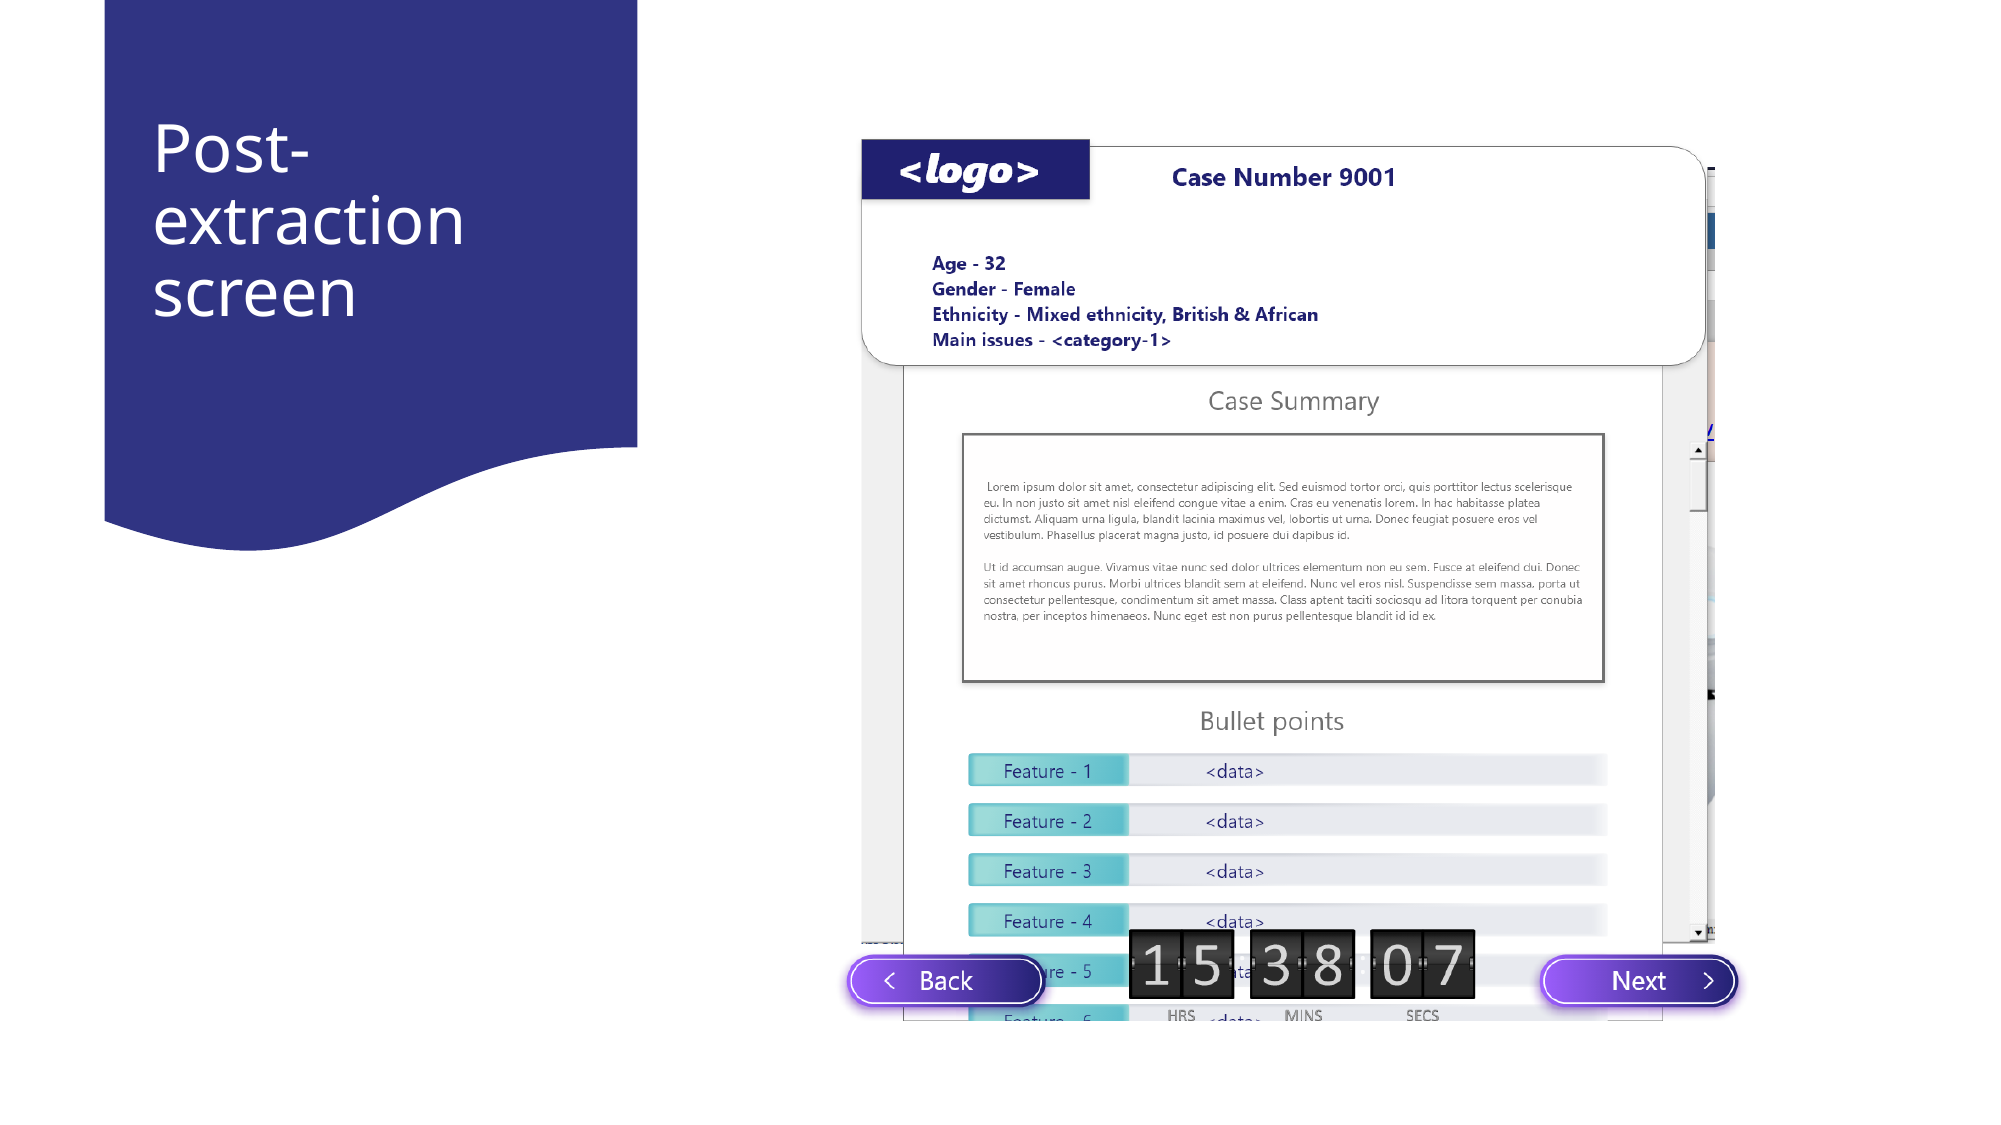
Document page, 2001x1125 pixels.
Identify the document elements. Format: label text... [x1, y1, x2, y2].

picture [823, 104, 1763, 1021]
text_box [103, 0, 639, 552]
title Post-extraction screen [137, 28, 604, 417]
